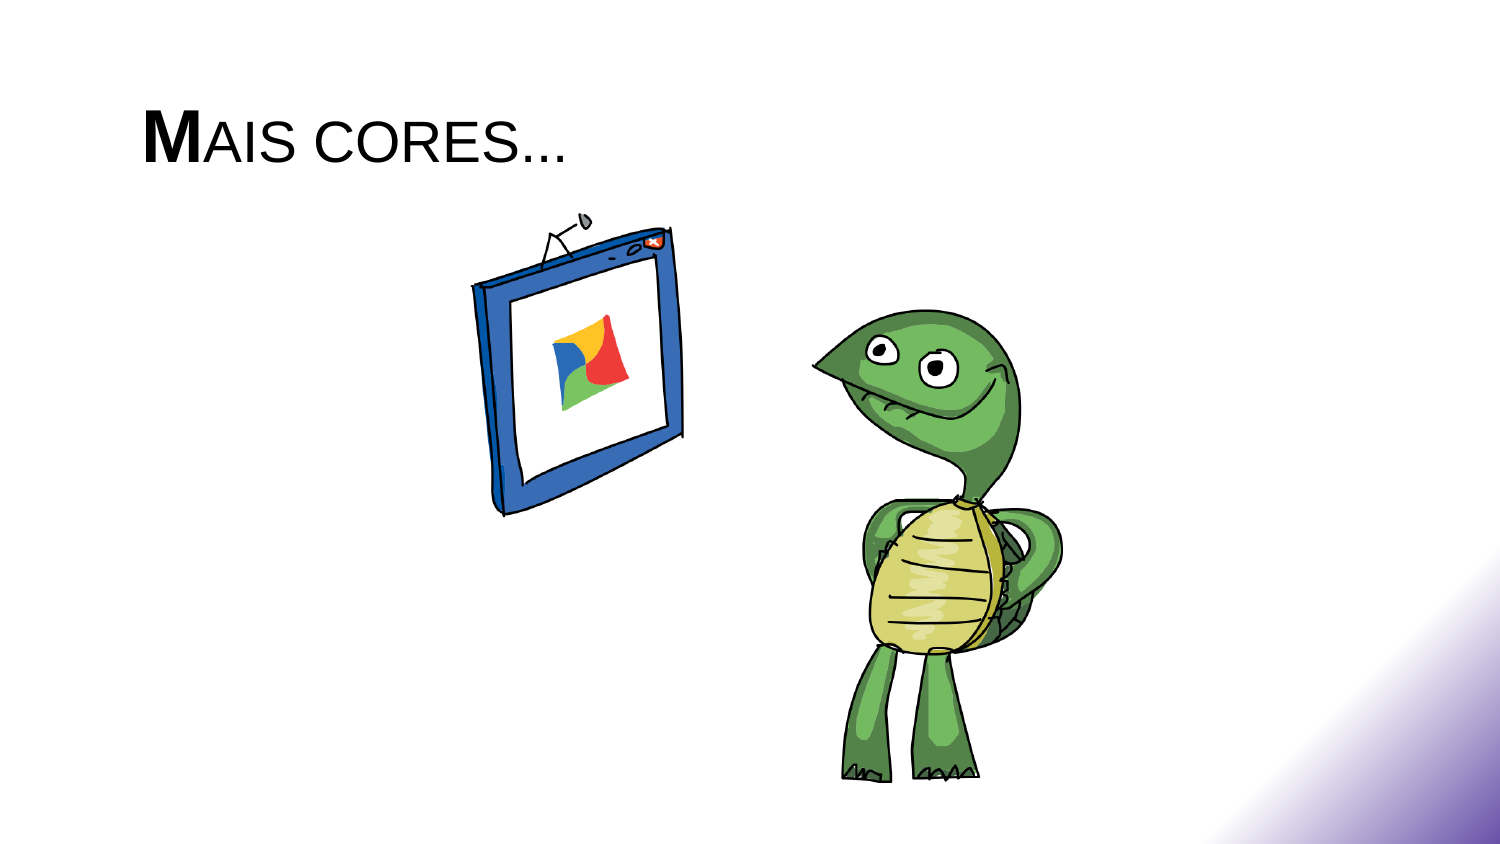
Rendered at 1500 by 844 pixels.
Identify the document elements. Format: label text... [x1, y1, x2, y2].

picture [416, 196, 1084, 794]
title MAIS CORES... [51, 72, 1449, 198]
